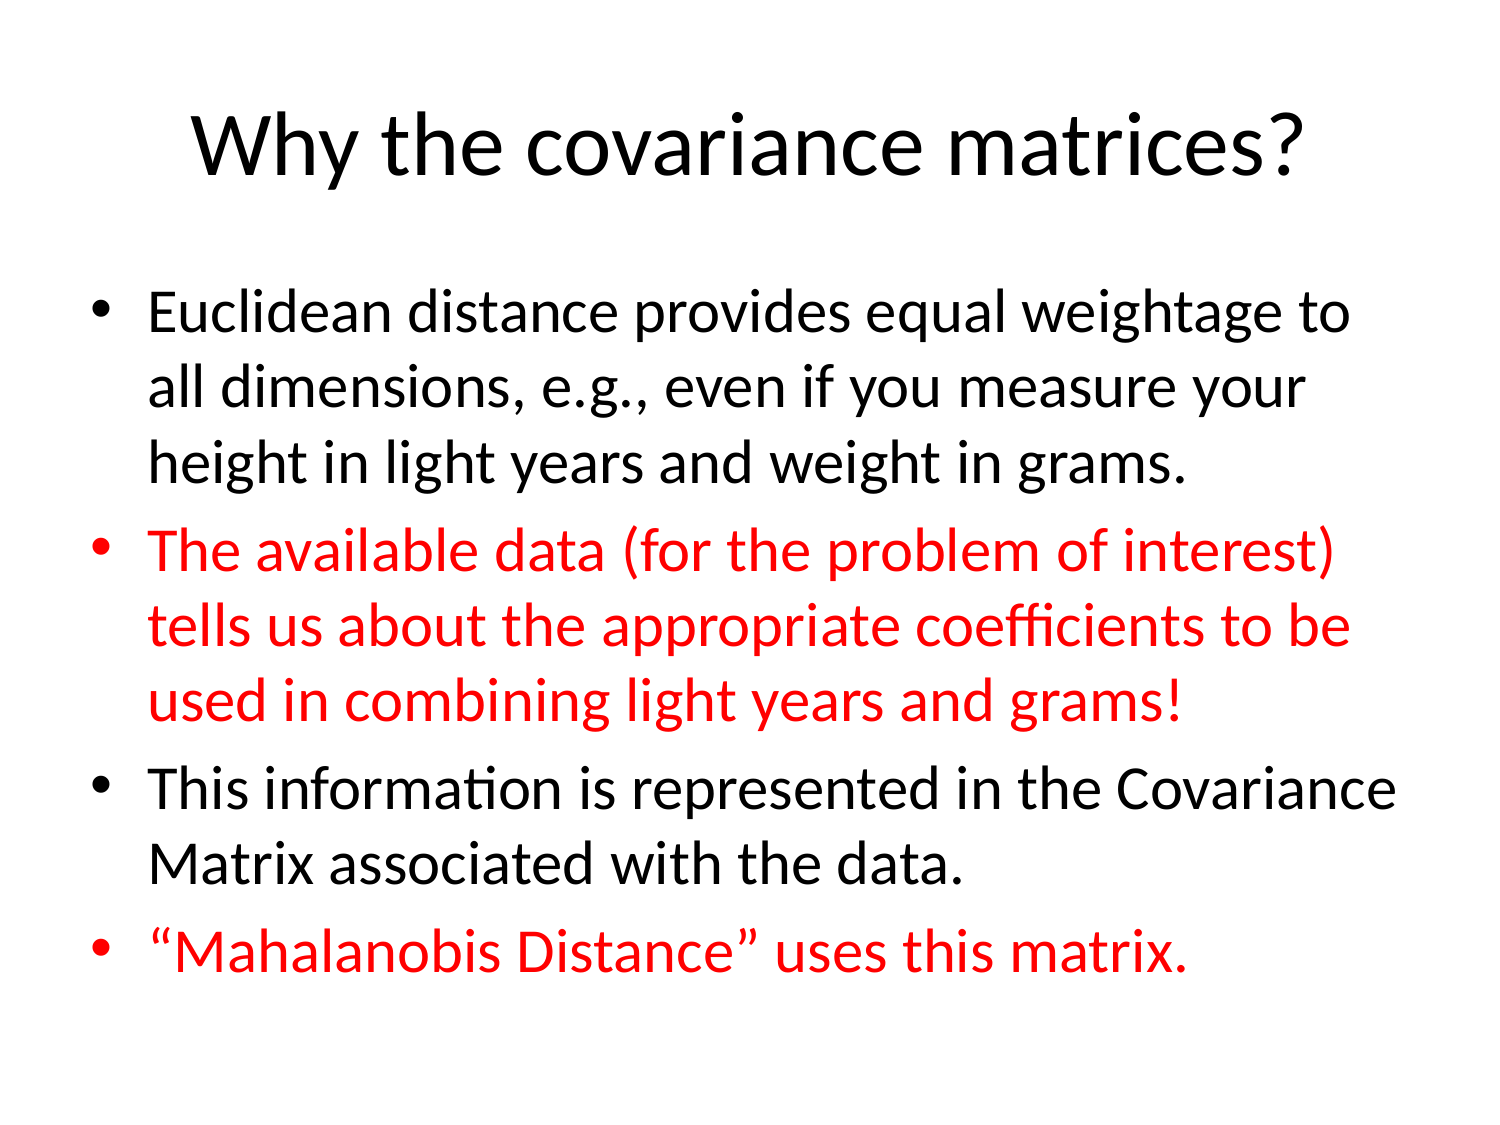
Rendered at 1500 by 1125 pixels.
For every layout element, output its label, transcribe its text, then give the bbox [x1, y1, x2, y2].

title Why the covariance matrices? [75, 45, 1425, 233]
list Euclidean distance provides equal weightage to all dimensions, e.g., even if you measure your height in light years and weight in grams. The available data (for the problem of interest) tells us about the appropriate coefficients to be used in combining light years and grams! This information is represented in the Covariance Matrix associated with the data. “Mahalanobis Distance” uses this matrix. [75, 262, 1425, 1005]
